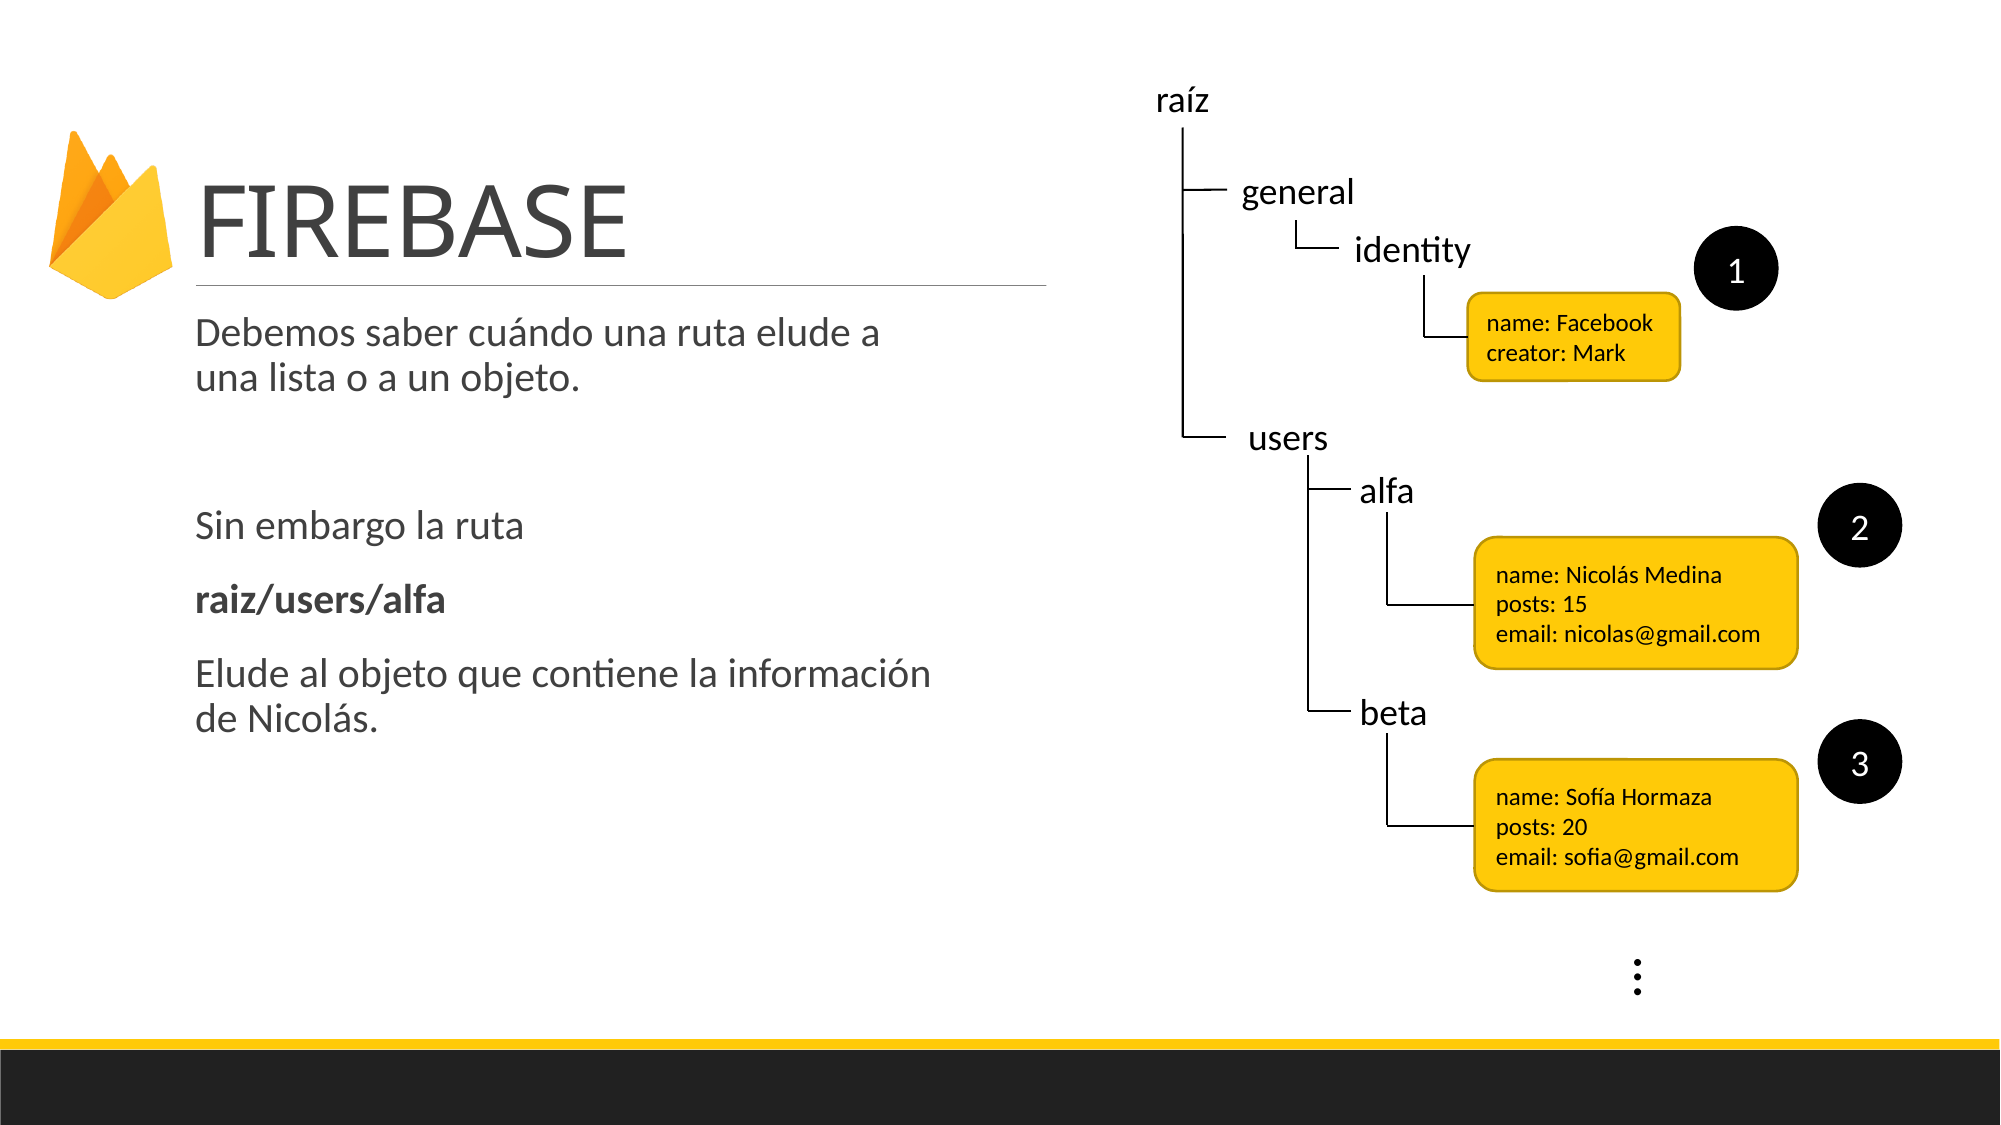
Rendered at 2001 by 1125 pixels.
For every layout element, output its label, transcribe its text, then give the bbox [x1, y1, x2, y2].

title FIREBASE [180, 47, 1830, 285]
text_box 2 [1816, 481, 1904, 569]
text_box alfa [1344, 458, 1430, 519]
text_box name: Nicolás Medina posts: 15 email: nicolas@gmail.com [1473, 535, 1799, 671]
list Debemos saber cuándo una ruta elude a una lista o a un objeto. Sin embargo la ruta raiz/users/alfa Elude al objeto que contiene la información de Nicolás. [180, 302, 947, 963]
text_box raíz [1141, 67, 1225, 128]
text_box 3 [1816, 717, 1904, 806]
text_box identity [1339, 217, 1487, 278]
text_box name: Sofía Hormaza posts: 20 email: sofia@gmail.com [1473, 757, 1799, 893]
text_box 1 [1692, 224, 1780, 312]
text_box name: Facebook creator: Mark [1466, 291, 1682, 383]
text_box users [1233, 405, 1344, 466]
text_box beta [1344, 680, 1443, 741]
picture [36, 130, 181, 304]
text_box … [1615, 942, 1701, 1002]
text_box [1045, 46, 1923, 1017]
text_box general [1226, 159, 1370, 220]
